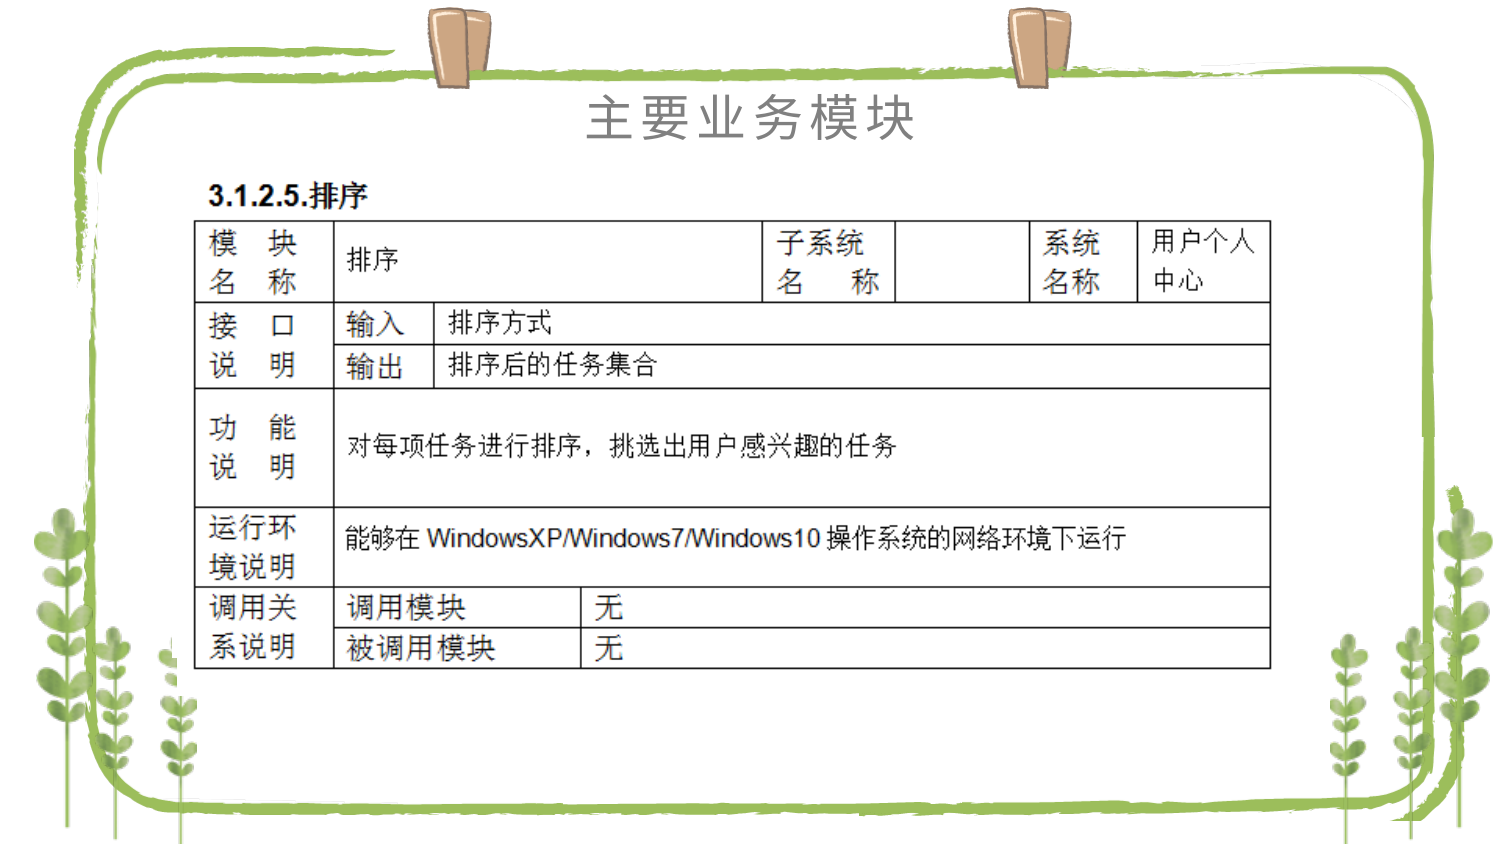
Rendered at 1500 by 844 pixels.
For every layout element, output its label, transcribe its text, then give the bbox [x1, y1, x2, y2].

picture [34, 7, 1493, 844]
text_box 主要业务模块 [407, 79, 1093, 147]
